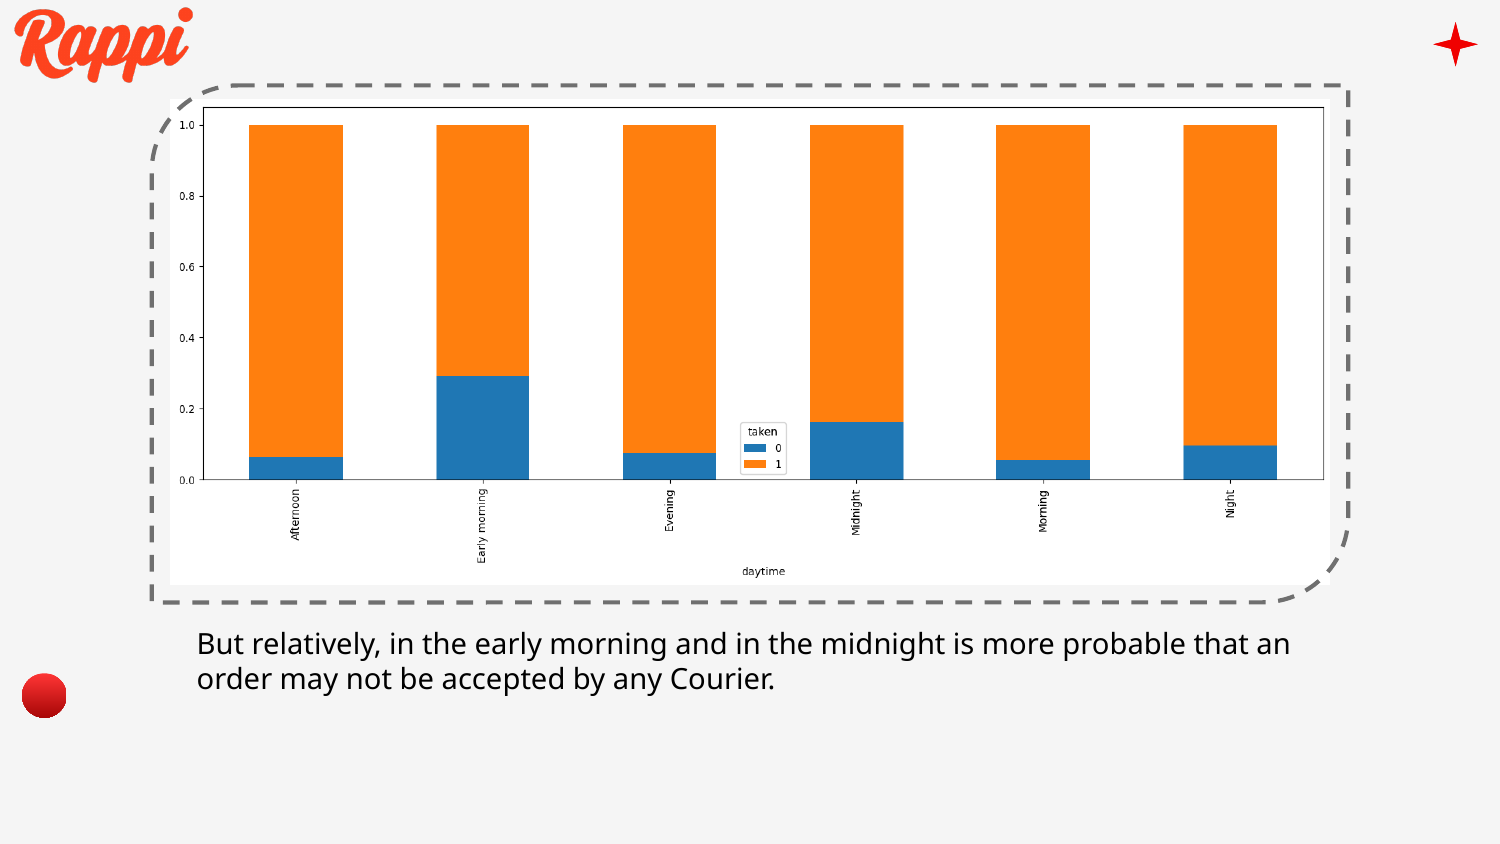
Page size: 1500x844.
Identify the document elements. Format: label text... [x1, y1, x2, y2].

picture [170, 98, 1330, 586]
picture [12, 6, 194, 83]
text_box But relatively, in the early morning and in the midnight is more probable that an order may not be accepted by any Courier. [181, 618, 1368, 703]
text_box [194, 83, 1351, 566]
text_box [149, 121, 1300, 605]
